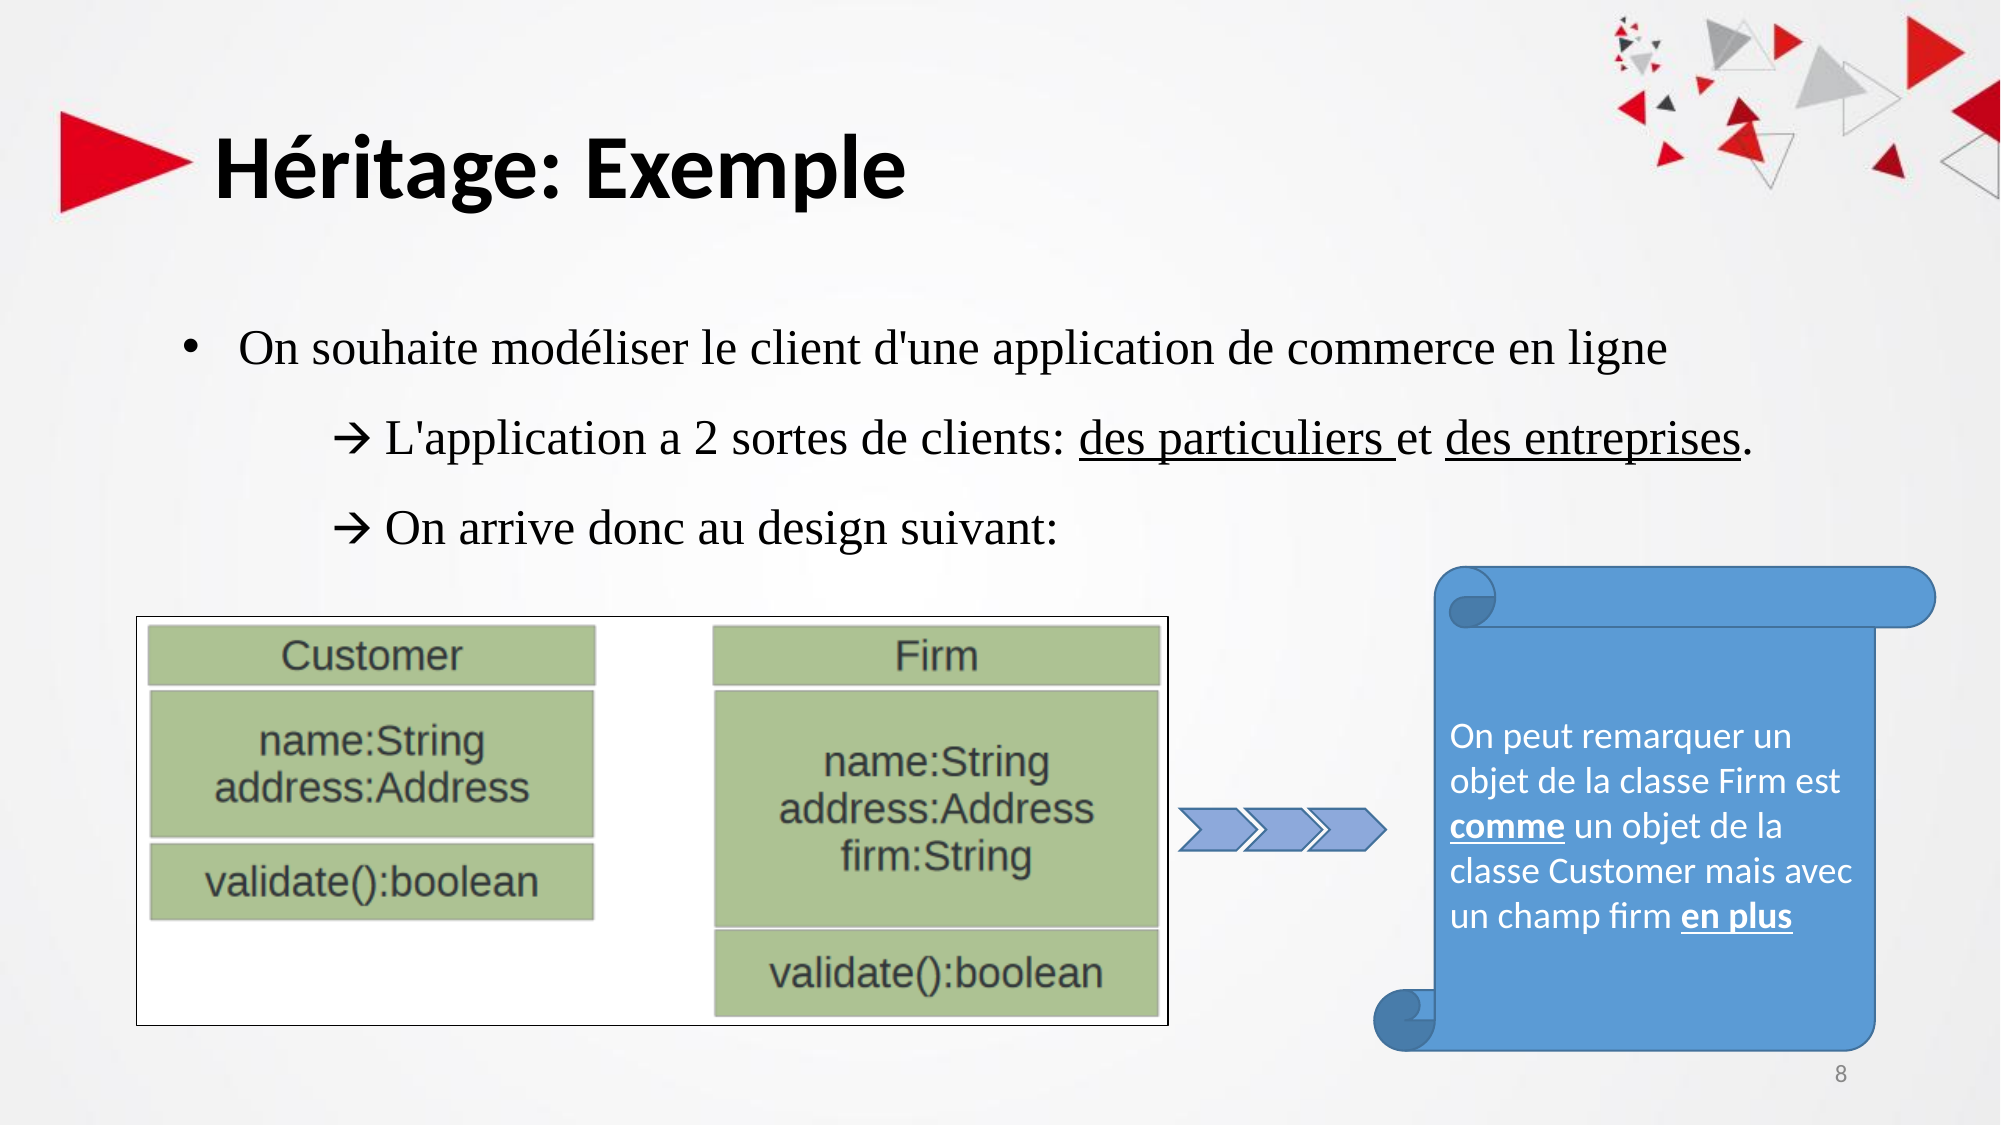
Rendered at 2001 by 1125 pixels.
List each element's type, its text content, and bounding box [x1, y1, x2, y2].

text_box [1180, 808, 1258, 851]
text_box On souhaite modéliser le client d'une application de commerce en ligne 🡪 L'application a 2 sortes de clients: des particuliers et des entreprises. 🡪 On arrive donc au design suivant: [167, 277, 1808, 566]
text_box [1245, 808, 1323, 851]
text_box On peut remarquer un objet de la classe Firm est comme un objet de la classe Customer mais avec un champ firm en plus [1374, 566, 1936, 1051]
title Héritage: Exemple [137, 59, 1863, 278]
picture [0, 0, 2001, 1125]
slide_number 8 [1412, 1046, 1863, 1103]
text_box [1309, 808, 1387, 851]
